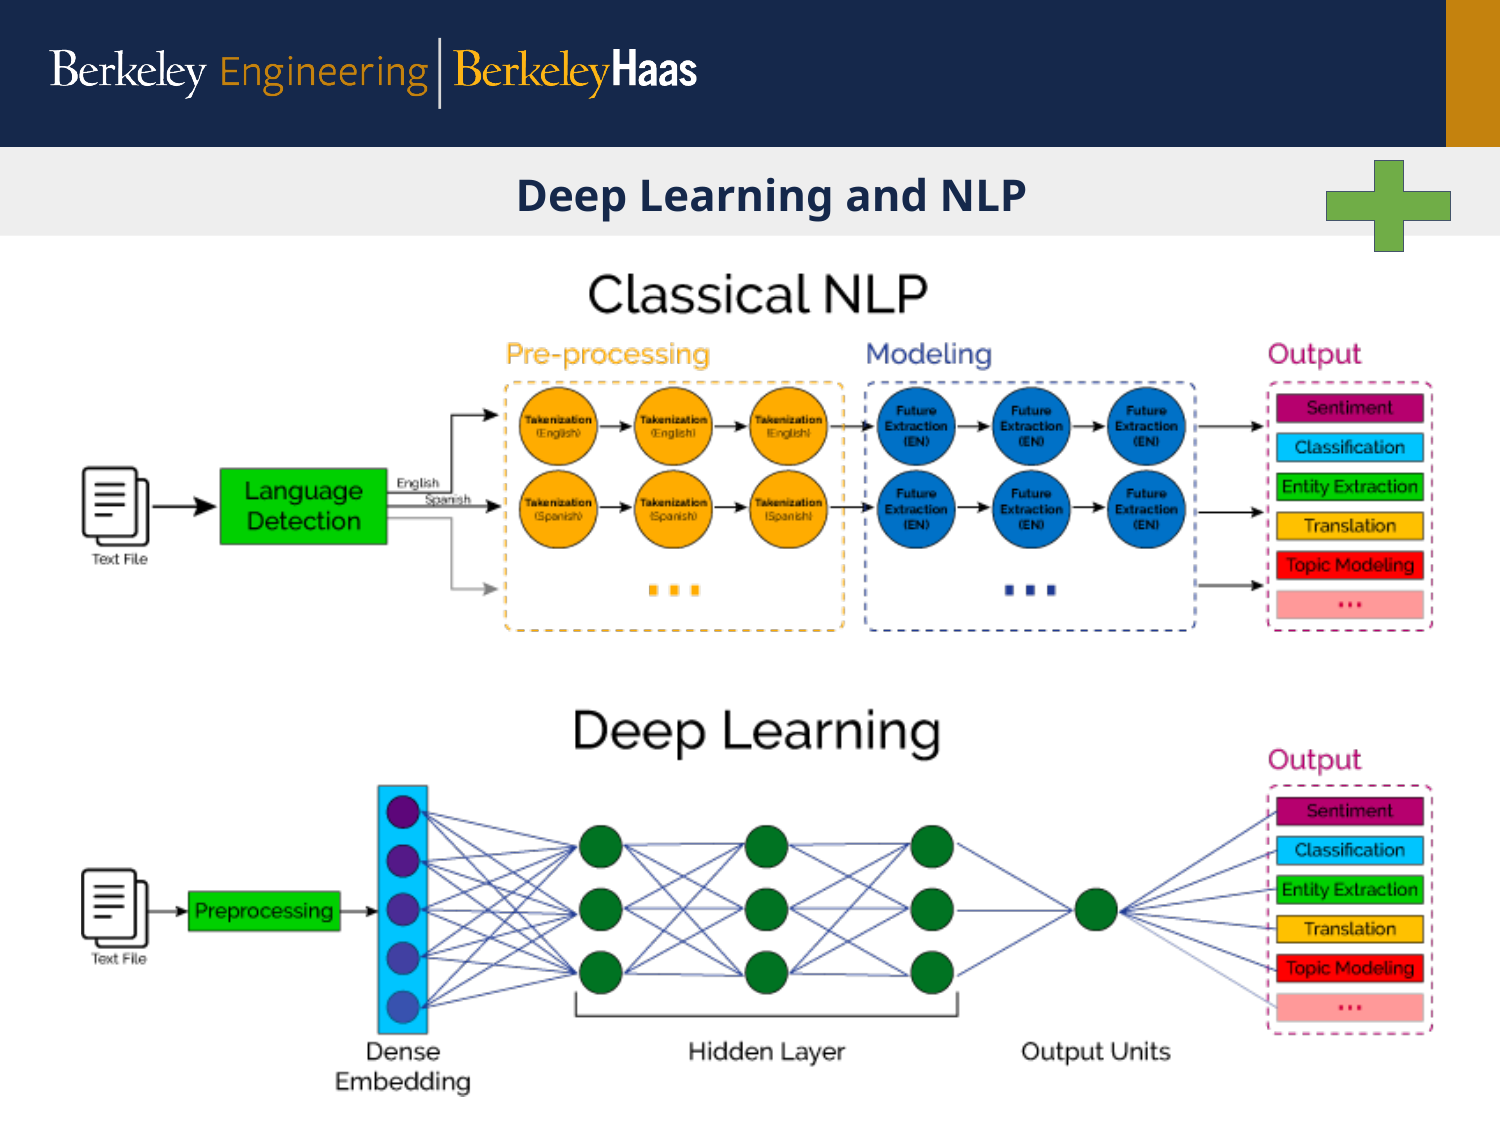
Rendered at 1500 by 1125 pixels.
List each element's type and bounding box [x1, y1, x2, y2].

text_box [0, 0, 1500, 236]
picture [81, 267, 1435, 1097]
text_box [1374, 236, 1404, 252]
